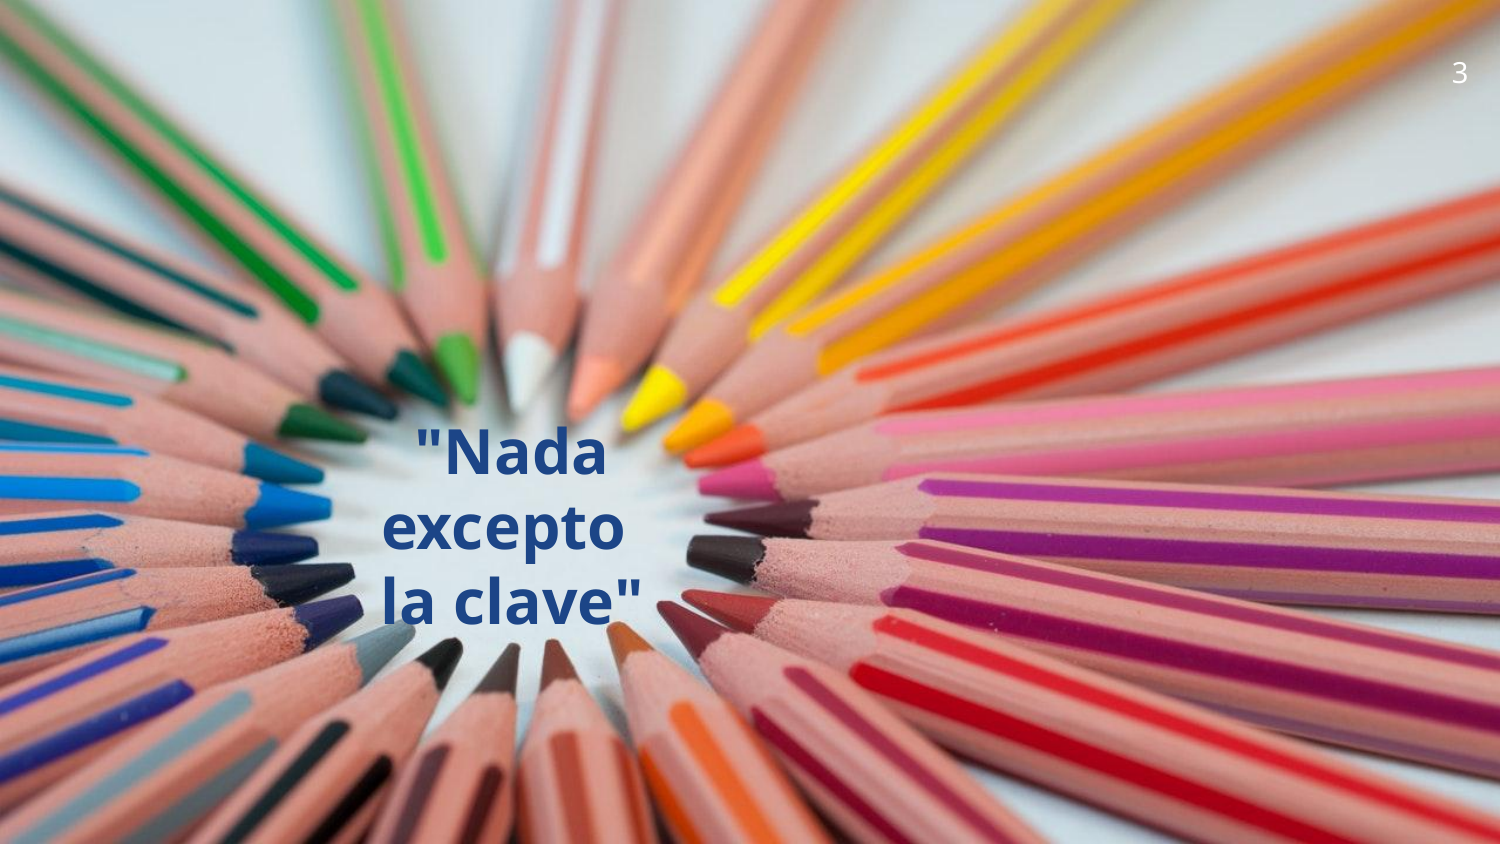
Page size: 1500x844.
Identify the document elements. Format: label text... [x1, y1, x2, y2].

picture [0, 0, 1500, 844]
title "Nada excepto la clave" [318, 412, 706, 637]
slide_number ‹#› [1378, 41, 1469, 107]
